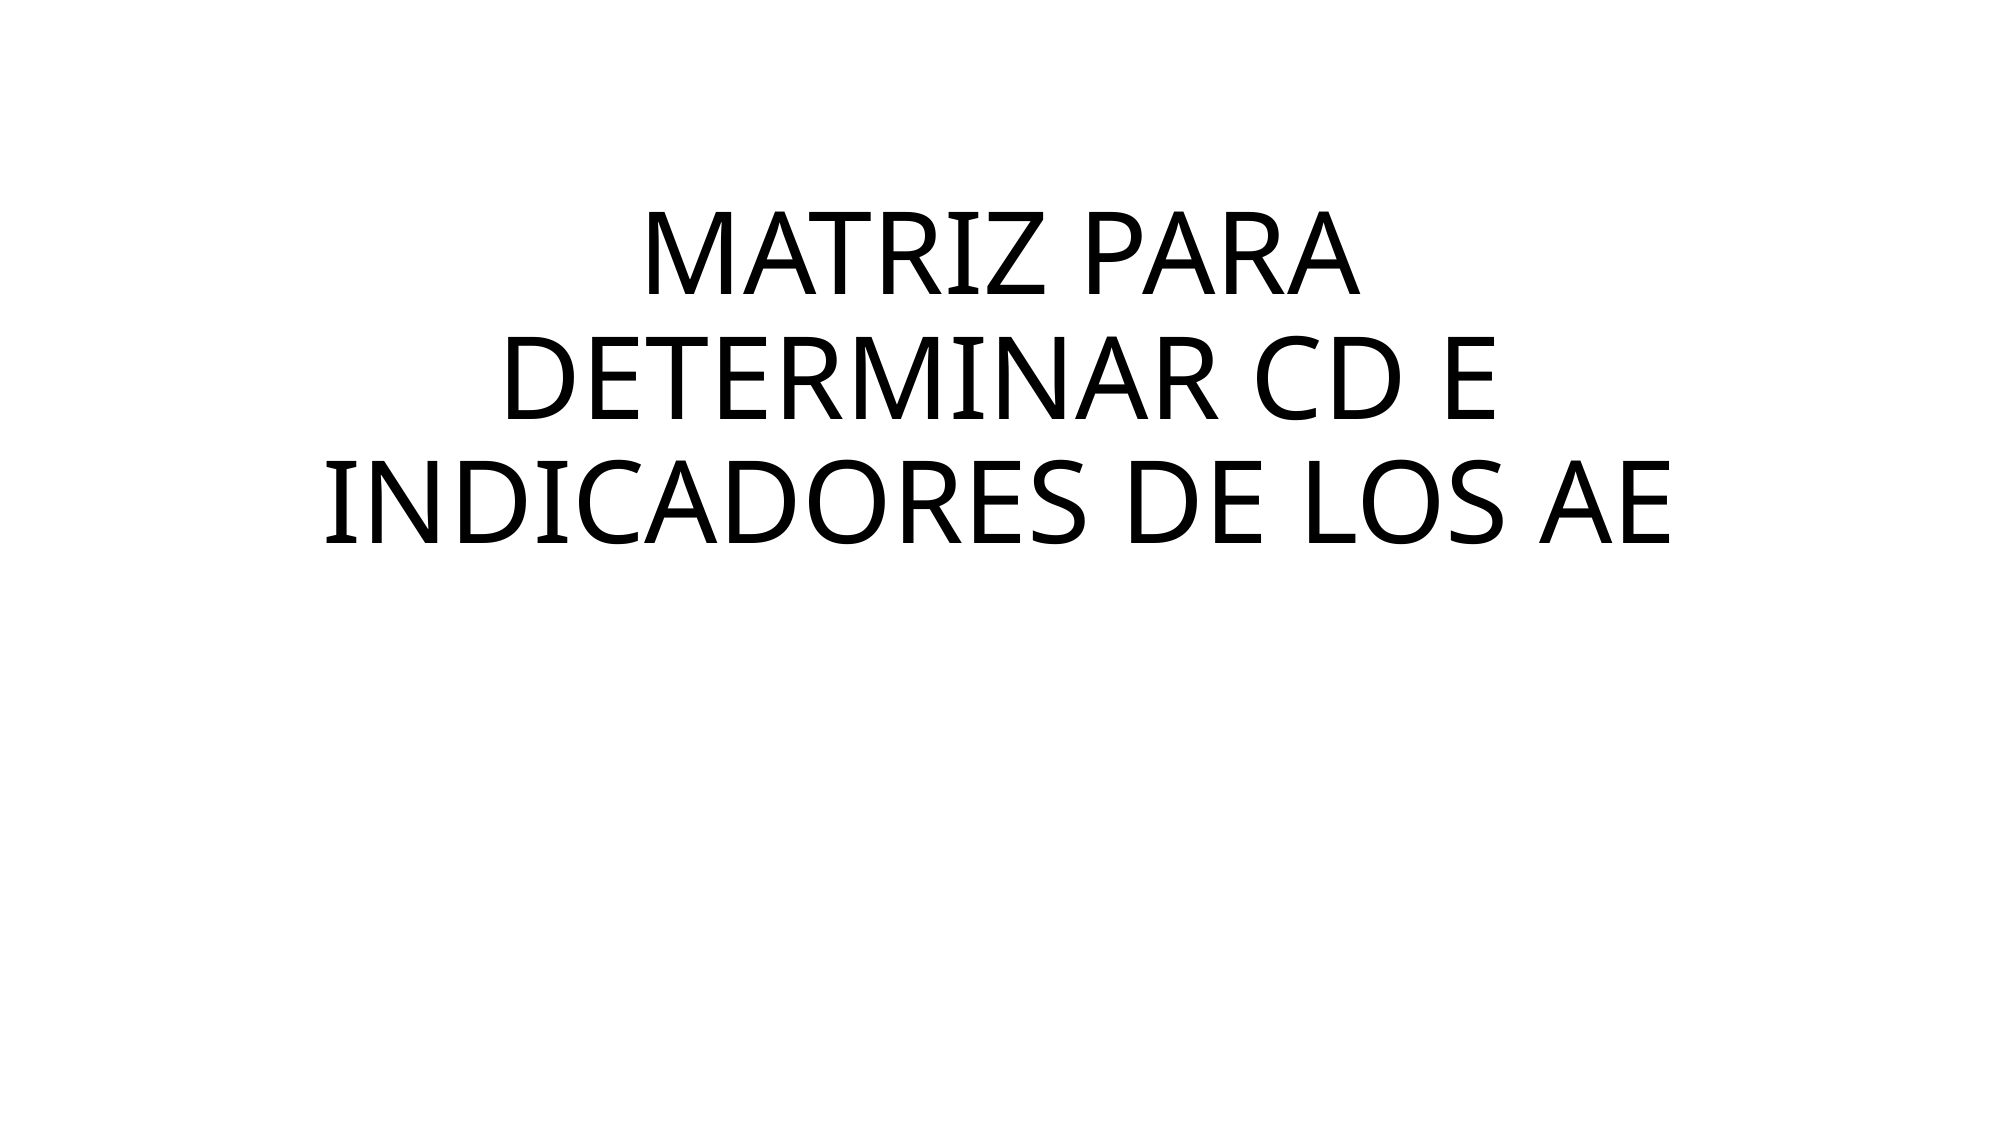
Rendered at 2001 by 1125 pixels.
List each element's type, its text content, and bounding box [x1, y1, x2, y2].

title MATRIZ PARA DETERMINAR CD E INDICADORES DE LOS AE [249, 184, 1750, 576]
